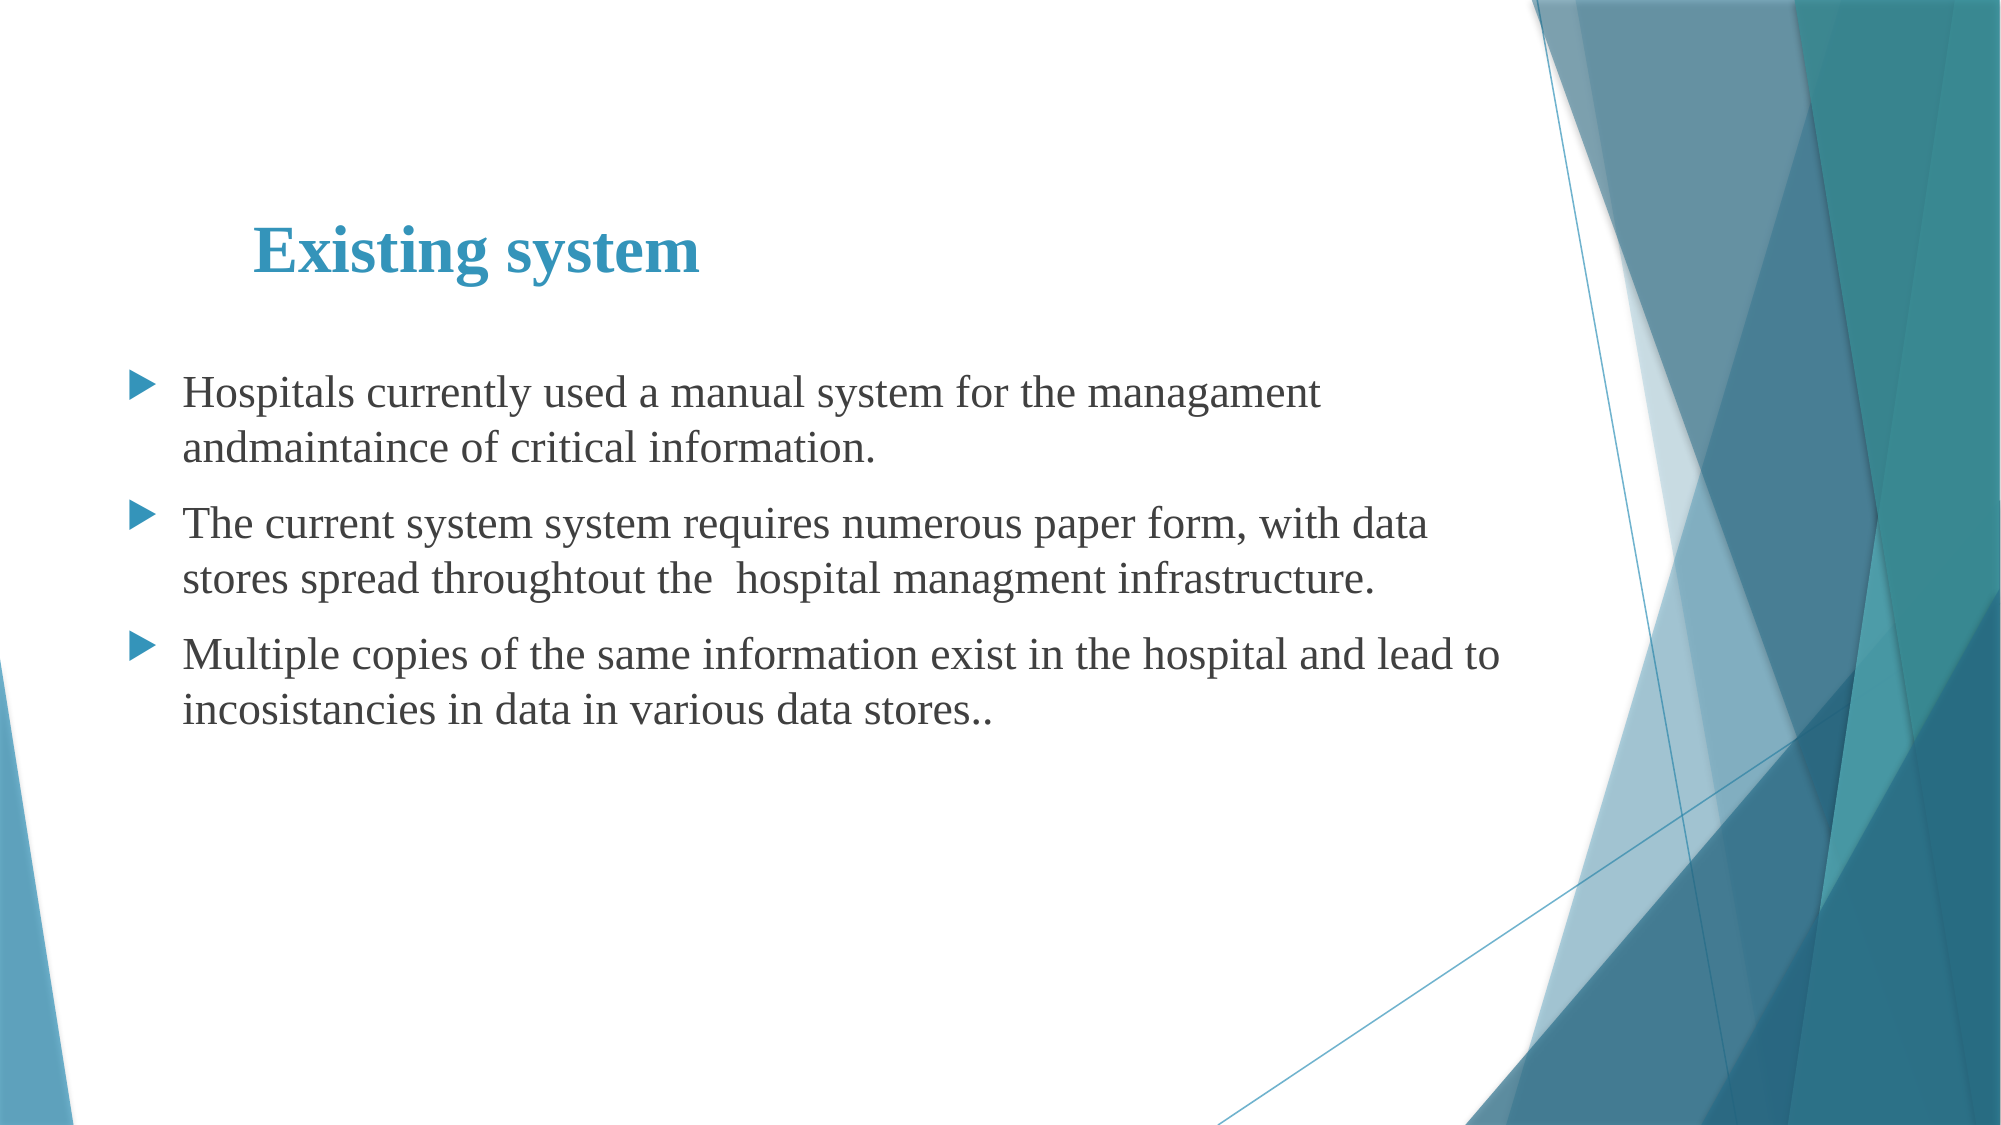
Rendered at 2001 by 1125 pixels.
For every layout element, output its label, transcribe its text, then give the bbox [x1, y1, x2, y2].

title Existing system [238, 116, 1814, 295]
list Hospitals currently used a manual system for the managament andmaintaince of critical information. The current system system requires numerous paper form, with data stores spread throughtout the hospital managment infrastructure. Multiple copies of the same information exist in the hospital and lead to incosistancies in data in various data stores.. [111, 354, 1522, 992]
